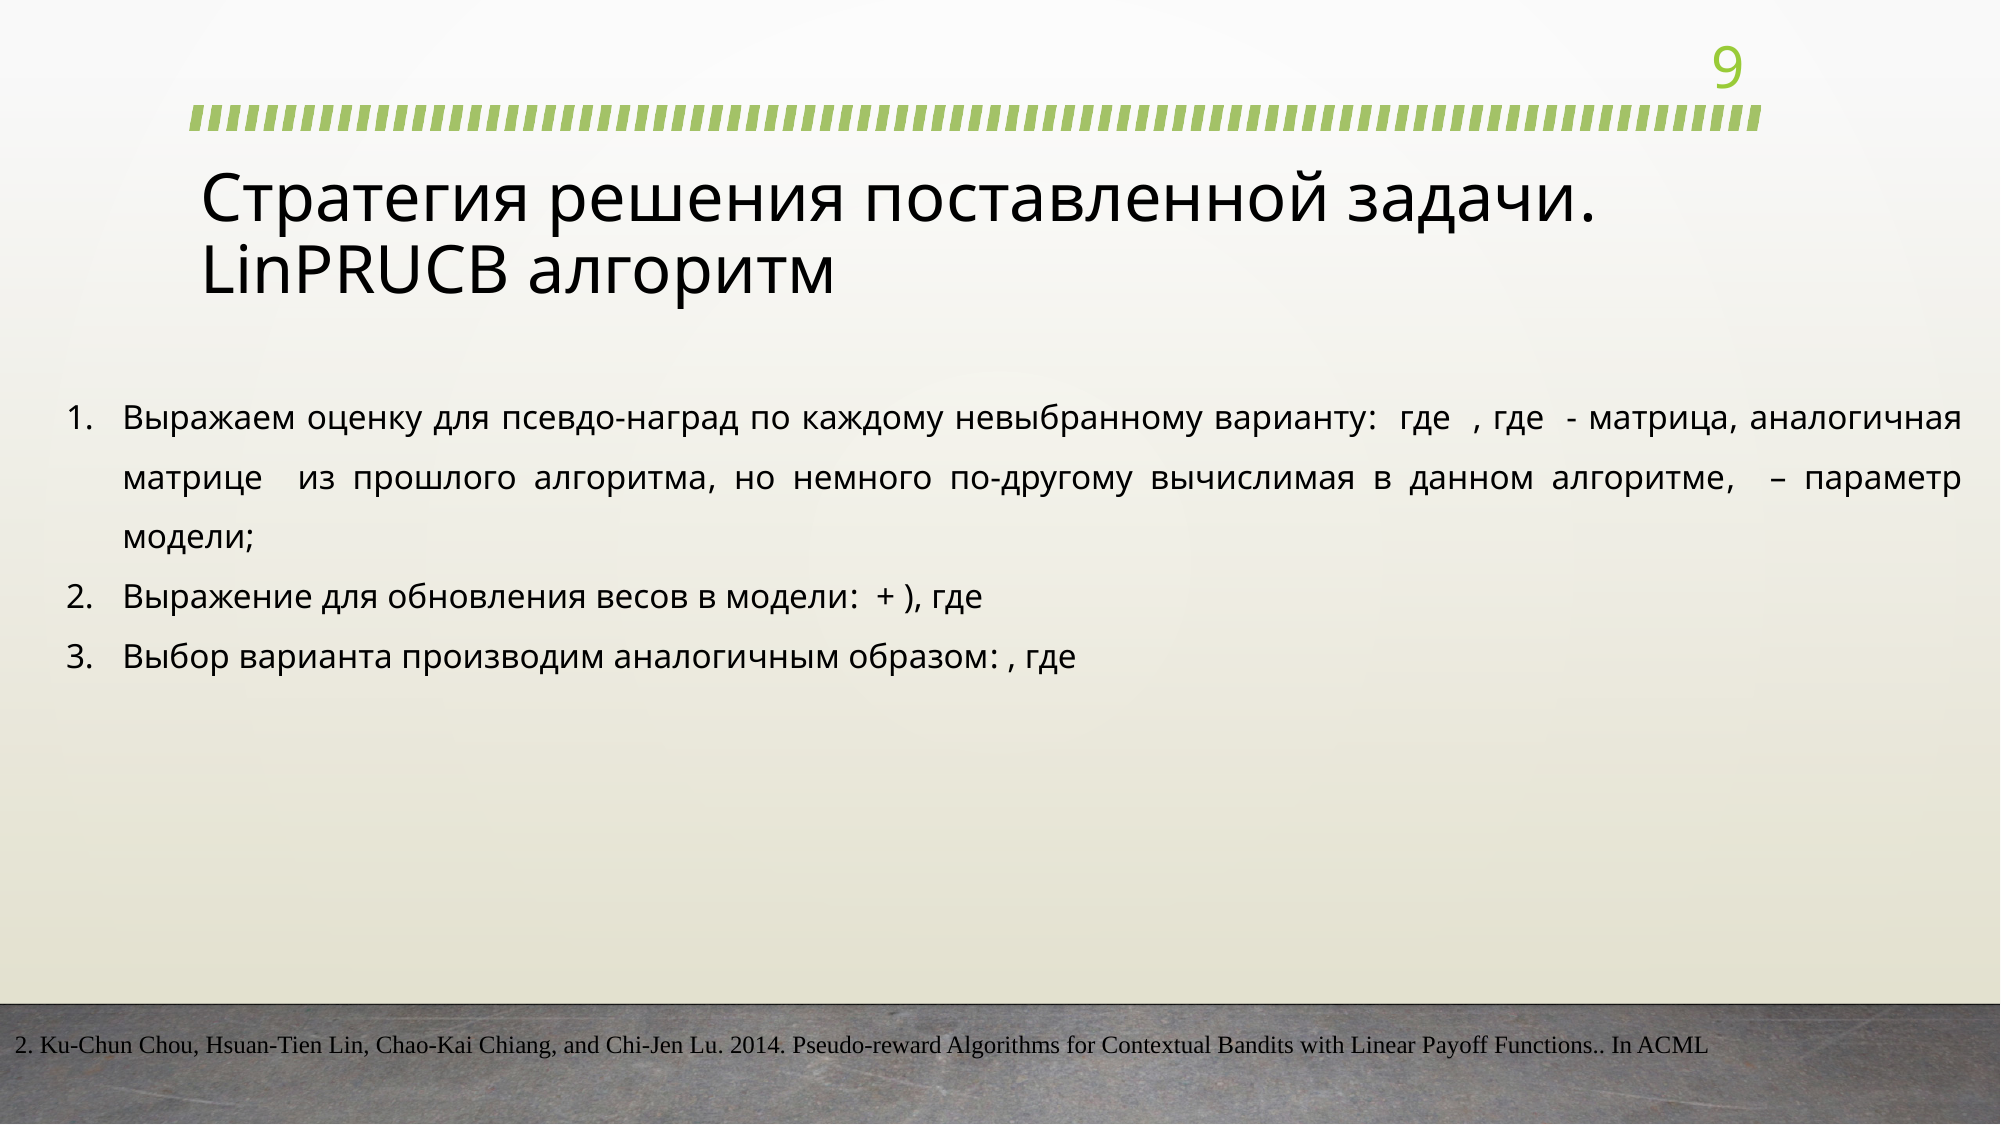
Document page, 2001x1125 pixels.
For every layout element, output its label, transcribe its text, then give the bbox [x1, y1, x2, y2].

text_box 2. Ku-Chun Chou, Hsuan-Tien Lin, Chao-Kai Chiang, and Chi-Jen Lu. 2014. Pseudo-reward Algorithms for Contextual Bandits with Linear Payoff Functions.. In ACML [0, 1021, 1940, 1066]
title Стратегия решения поставленной задачи. LinPRUCB алгоритм [185, 156, 1761, 329]
slide_number 10 [1626, 22, 1760, 106]
picture [0, 1004, 2000, 1124]
